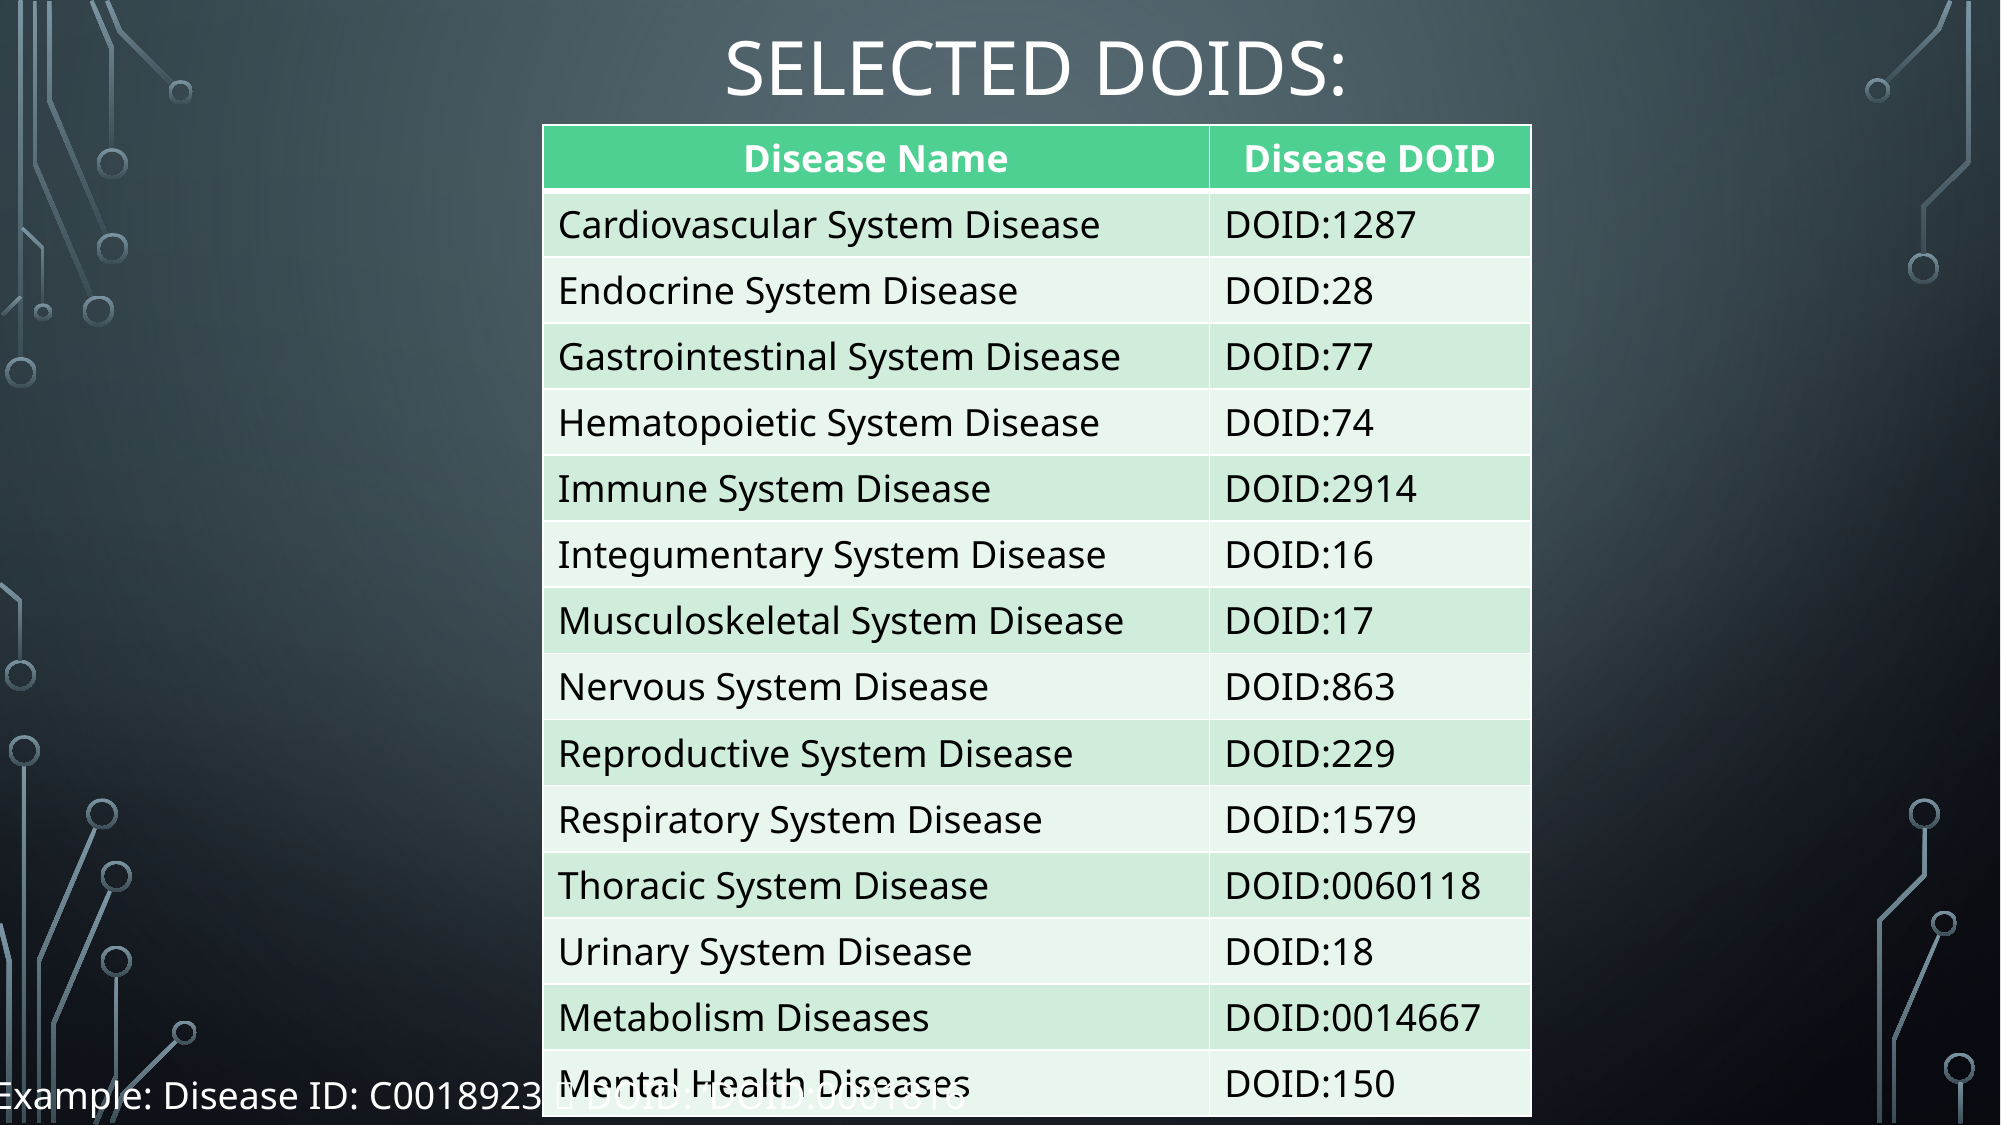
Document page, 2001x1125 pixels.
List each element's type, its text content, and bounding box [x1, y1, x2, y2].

table_cell Cardiovascular System Disease [544, 194, 1209, 256]
table_cell DOID:229 [1210, 720, 1530, 785]
table_cell DOID:18 [1210, 919, 1530, 983]
table_cell DOID:16 [1210, 522, 1530, 586]
table_cell Reproductive System Disease [544, 720, 1209, 785]
table_header Disease DOID [1210, 126, 1530, 188]
table_cell DOID:77 [1210, 324, 1530, 388]
table_header Disease Name [544, 126, 1209, 188]
table_cell DOID:0060118 [1210, 853, 1530, 917]
table_cell Integumentary System Disease [544, 522, 1209, 586]
table_cell Immune System Disease [544, 456, 1209, 520]
table_cell DOID:863 [1210, 654, 1530, 719]
table_cell DOID:74 [1210, 390, 1530, 454]
text_box Example: Disease ID: C0018923  DOID: ‘DOID:0001816 [0, 1064, 981, 1125]
table_cell Thoracic System Disease [544, 853, 1209, 917]
table_cell Mental Health Diseases [544, 1051, 1209, 1115]
table_cell Urinary System Disease [544, 919, 1209, 983]
table_cell Nervous System Disease [544, 654, 1209, 719]
table_cell Respiratory System Disease [544, 786, 1209, 851]
table_cell DOID:1579 [1210, 786, 1530, 851]
table_cell Hematopoietic System Disease [544, 390, 1209, 454]
table_cell Gastrointestinal System Disease [544, 324, 1209, 388]
table_cell DOID:150 [1210, 1051, 1530, 1115]
table_cell DOID:1287 [1210, 194, 1530, 256]
table_cell DOID:28 [1210, 258, 1530, 322]
table_cell Musculoskeletal System Disease [544, 588, 1209, 653]
table_cell DOID:2914 [1210, 456, 1530, 520]
title SELECTED DOIDS: [224, 0, 1850, 144]
table_cell DOID:0014667 [1210, 985, 1530, 1049]
table_cell Endocrine System Disease [544, 258, 1209, 322]
table_cell DOID:17 [1210, 588, 1530, 653]
table_cell Metabolism Diseases [544, 985, 1209, 1049]
